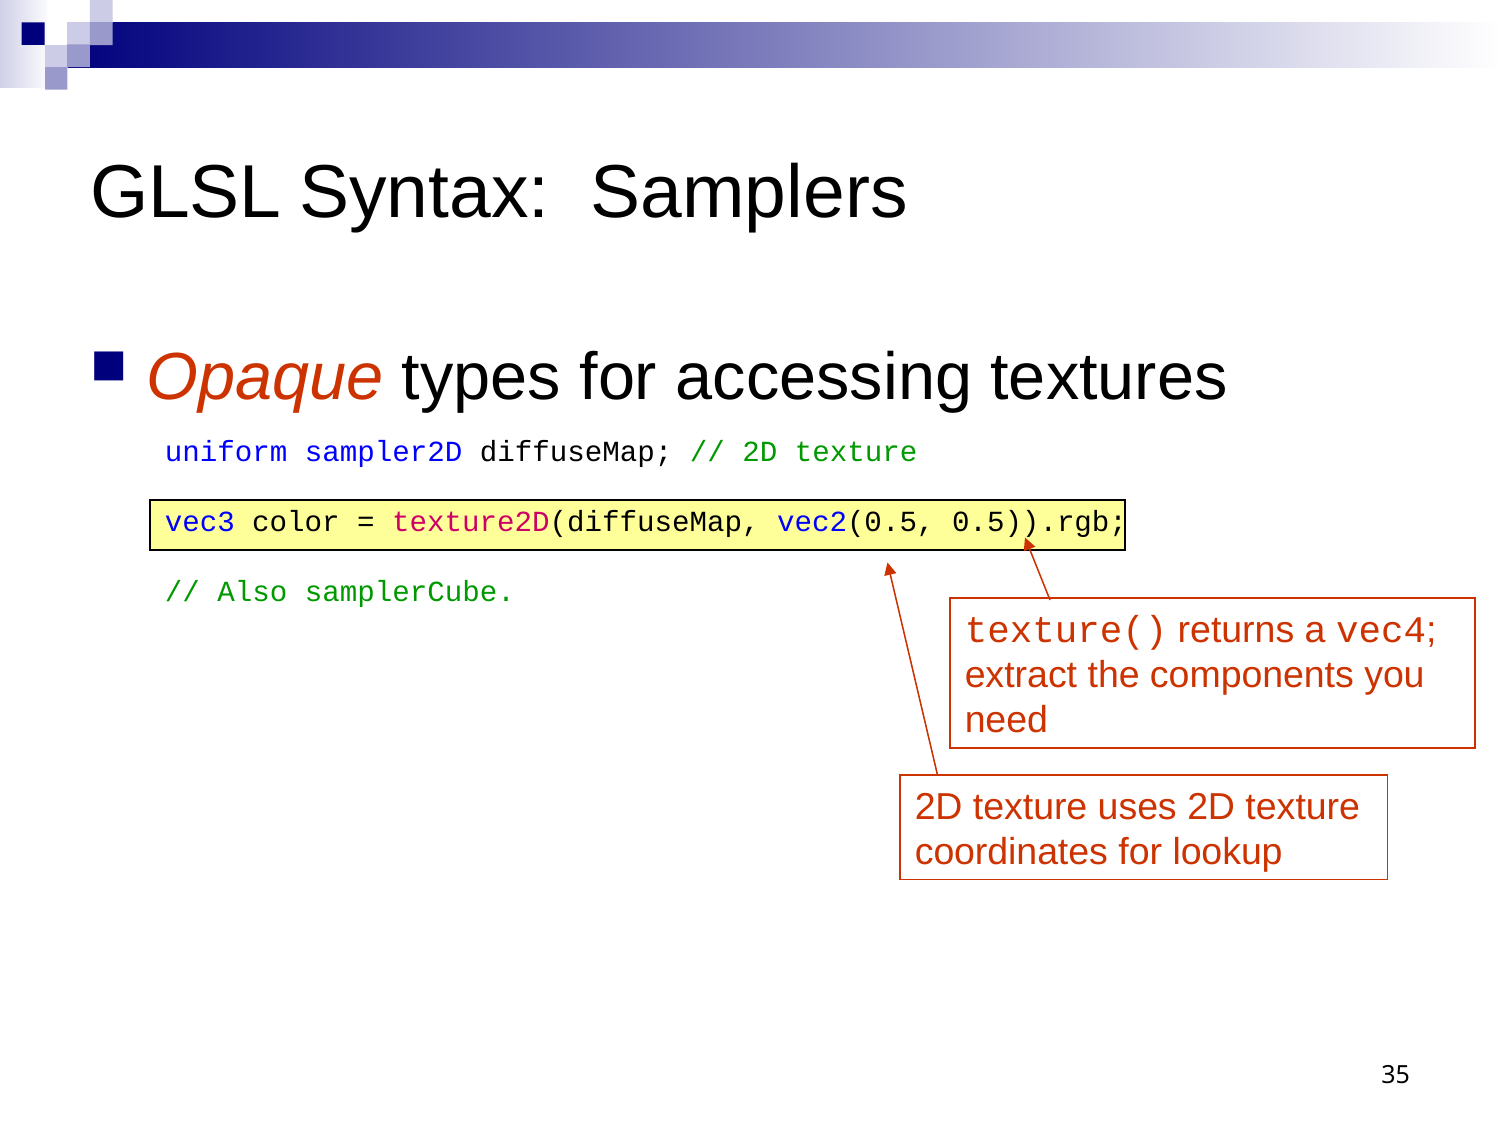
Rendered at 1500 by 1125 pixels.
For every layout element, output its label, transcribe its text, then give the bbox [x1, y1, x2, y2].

title GLSL Syntax: Samplers [75, 75, 1425, 300]
text_box uniform sampler2D diffuseMap; // 2D texture vec3 color = texture2D(diffuseMap, vec2(0.5, 0.5)).rgb; // Also samplerCube. [149, 425, 1188, 1000]
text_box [949, 537, 1476, 751]
list Opaque types for accessing textures [75, 324, 1500, 425]
slide_number 35 [1074, 1025, 1425, 1100]
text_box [887, 562, 1388, 882]
